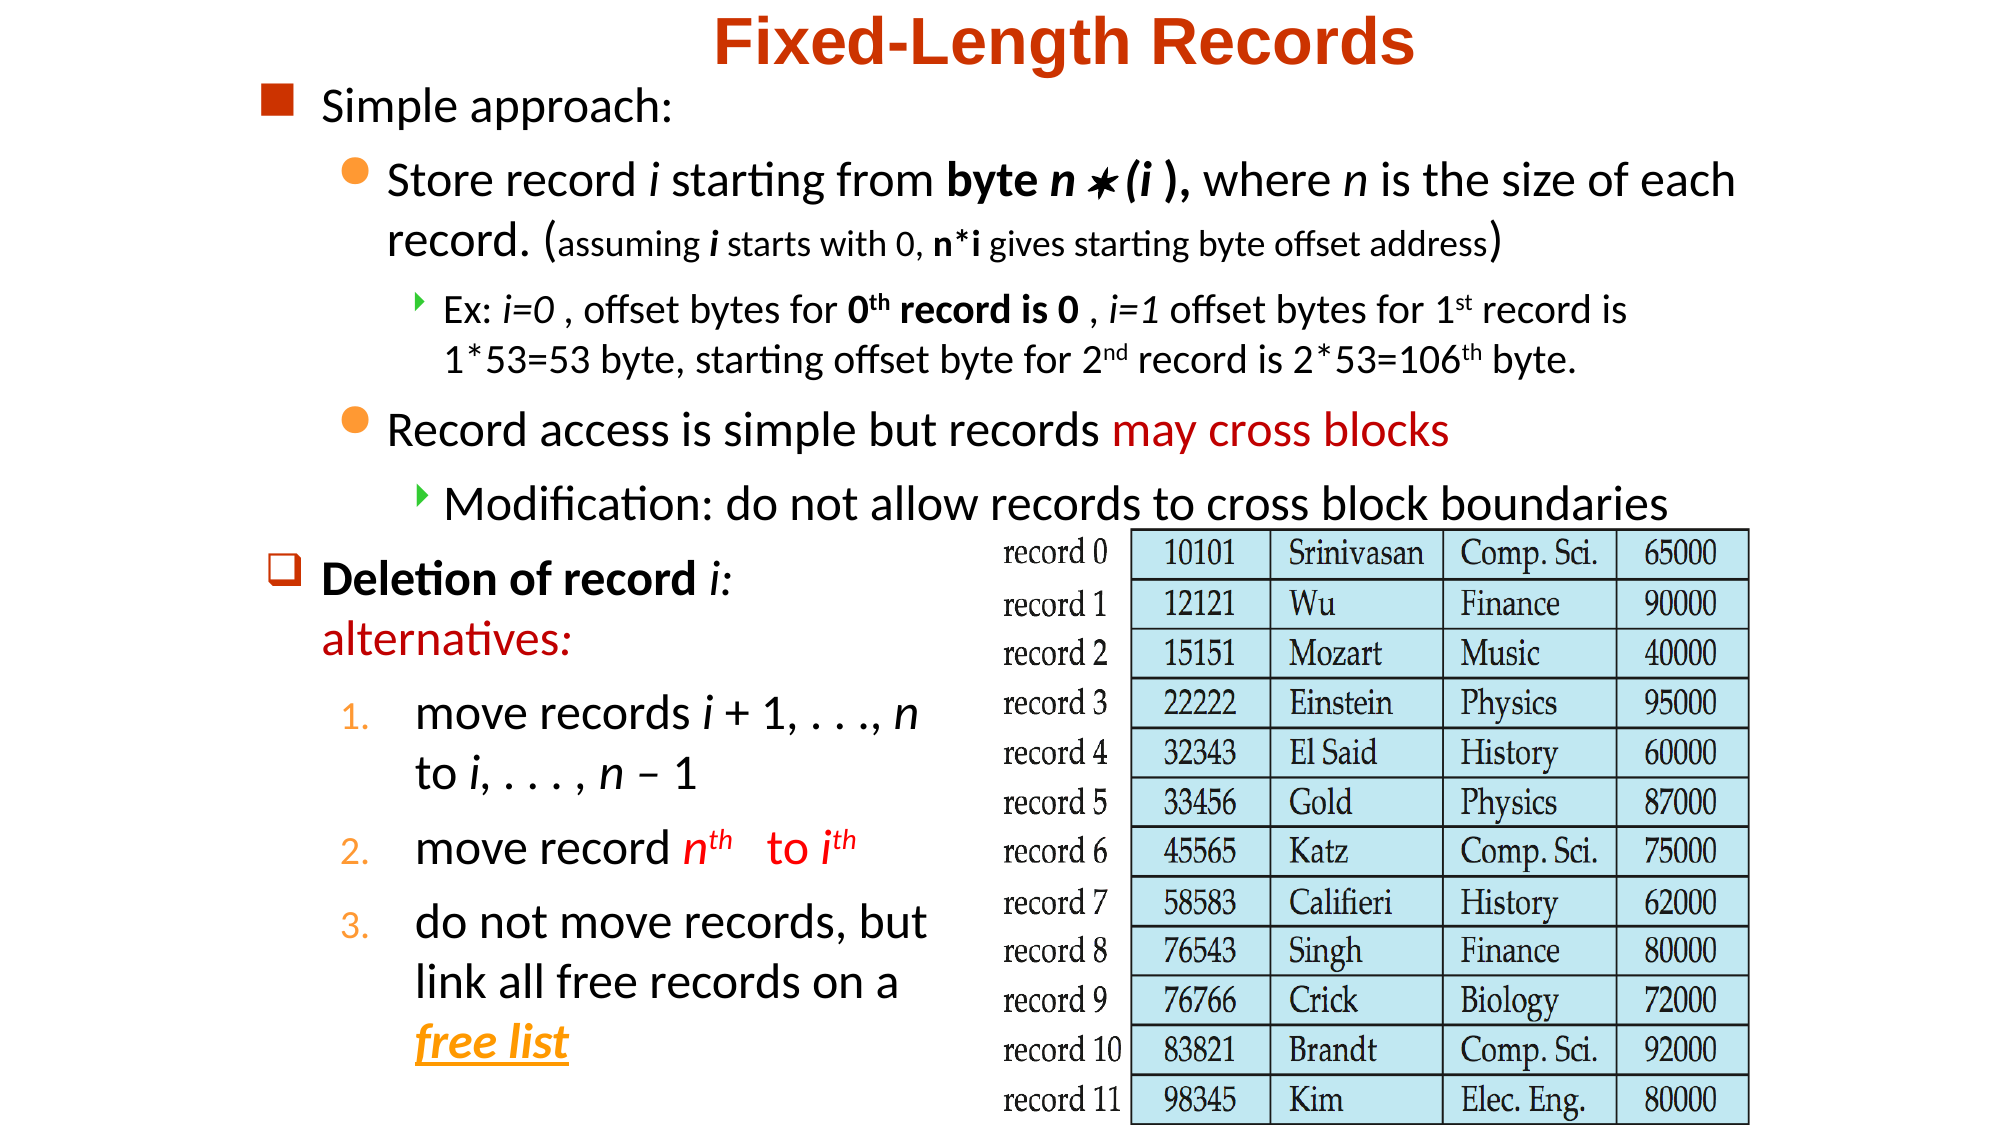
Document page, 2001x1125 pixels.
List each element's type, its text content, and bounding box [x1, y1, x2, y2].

title Fixed-Length Records [403, 0, 1729, 64]
picture [1003, 525, 1751, 1125]
list Simple approach: Store record i starting from byte n  (i ), where n is the size of each record. (assuming i starts with 0, n*i gives starting byte offset address) Ex: i=0 , offset bytes for 0th record is 0 , i=1 offset bytes for 1st record is 1*53=53 byte, starting offset byte for 2nd record is 2*53=106th byte. Record access is simple but records may cross blocks Modification: do not allow records to cross block boundaries Deletion of record i: alternatives: move records i + 1, . . ., n to i, . . . , n – 1 move record nth to ith do not move records, but link all free records on a free list [249, 64, 1776, 1125]
